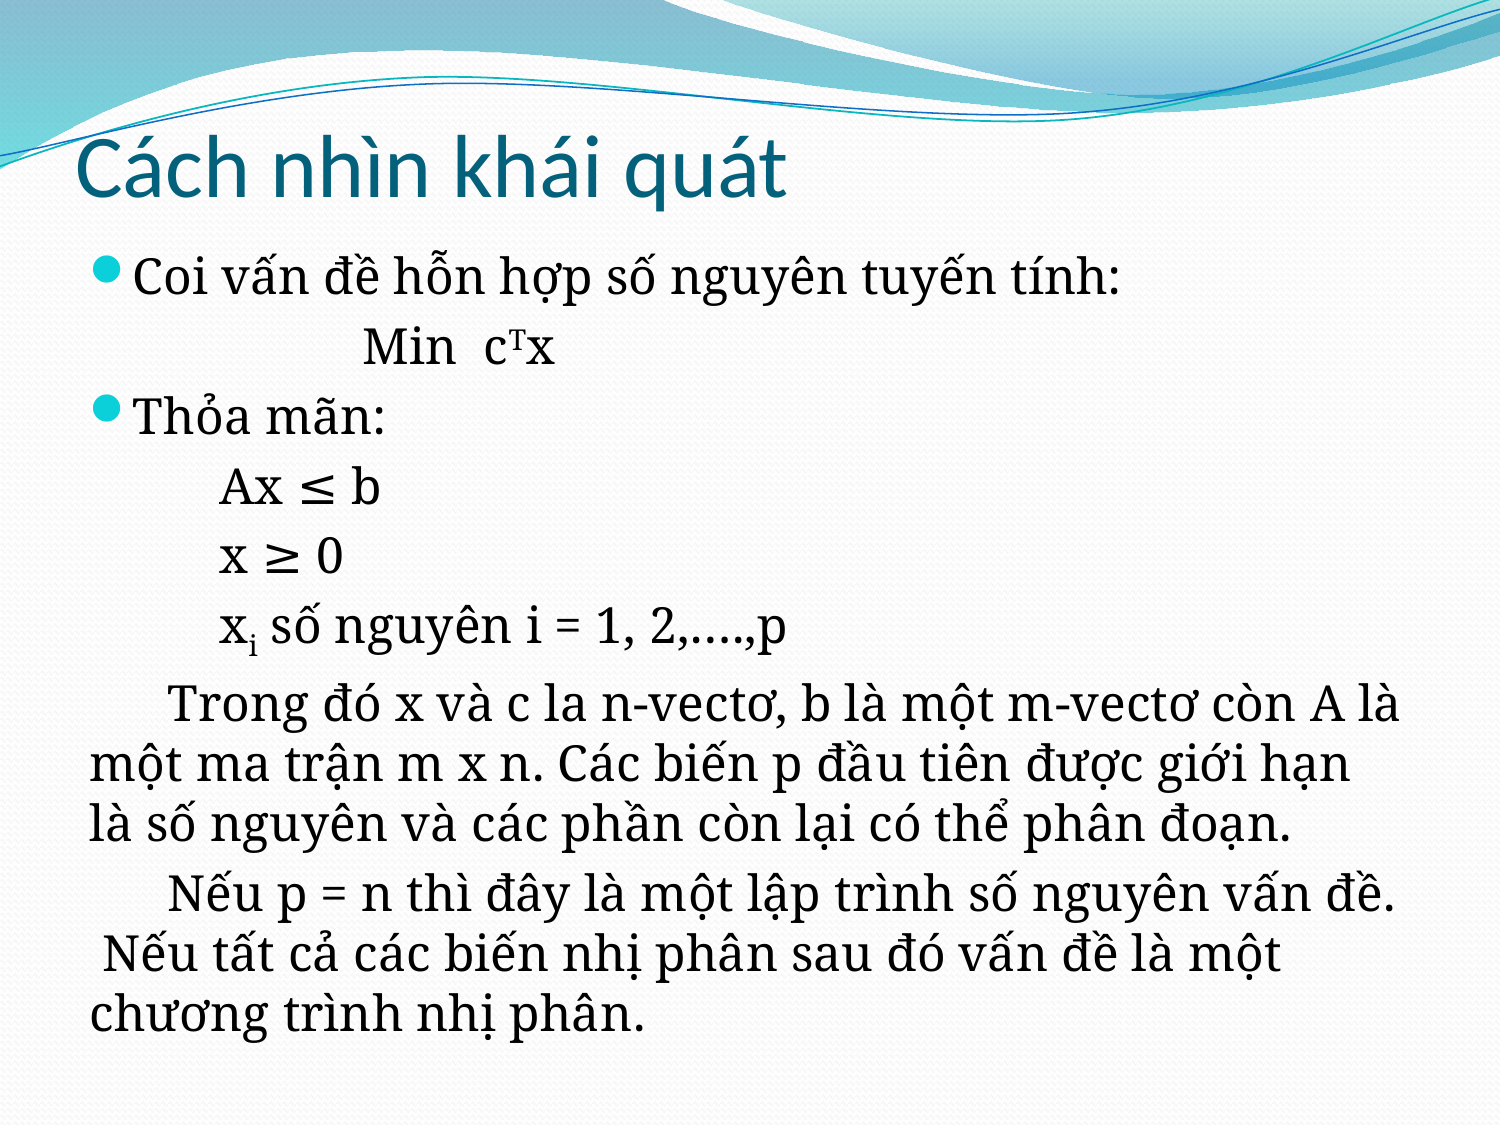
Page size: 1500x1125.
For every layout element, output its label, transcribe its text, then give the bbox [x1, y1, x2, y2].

title Cách nhìn khái quát [75, 99, 1425, 216]
list Coi vấn đề hỗn hợp số nguyên tuyến tính: Min cTx Thỏa mãn: Ax ≤ b x ≥ 0 xi số nguyên i = 1, 2,….,p Trong đó x và c la n-vectơ, b là một m-vectơ còn A là một ma trận m x n. Các biến p đầu tiên được giới hạn là số nguyên và các phần còn lại có thể phân đoạn. Nếu p = n thì đây là một lập trình số nguyên vấn đề. Nếu tất cả các biến nhị phân sau đó vấn đề là một chương trình nhị phân. [75, 237, 1425, 1050]
